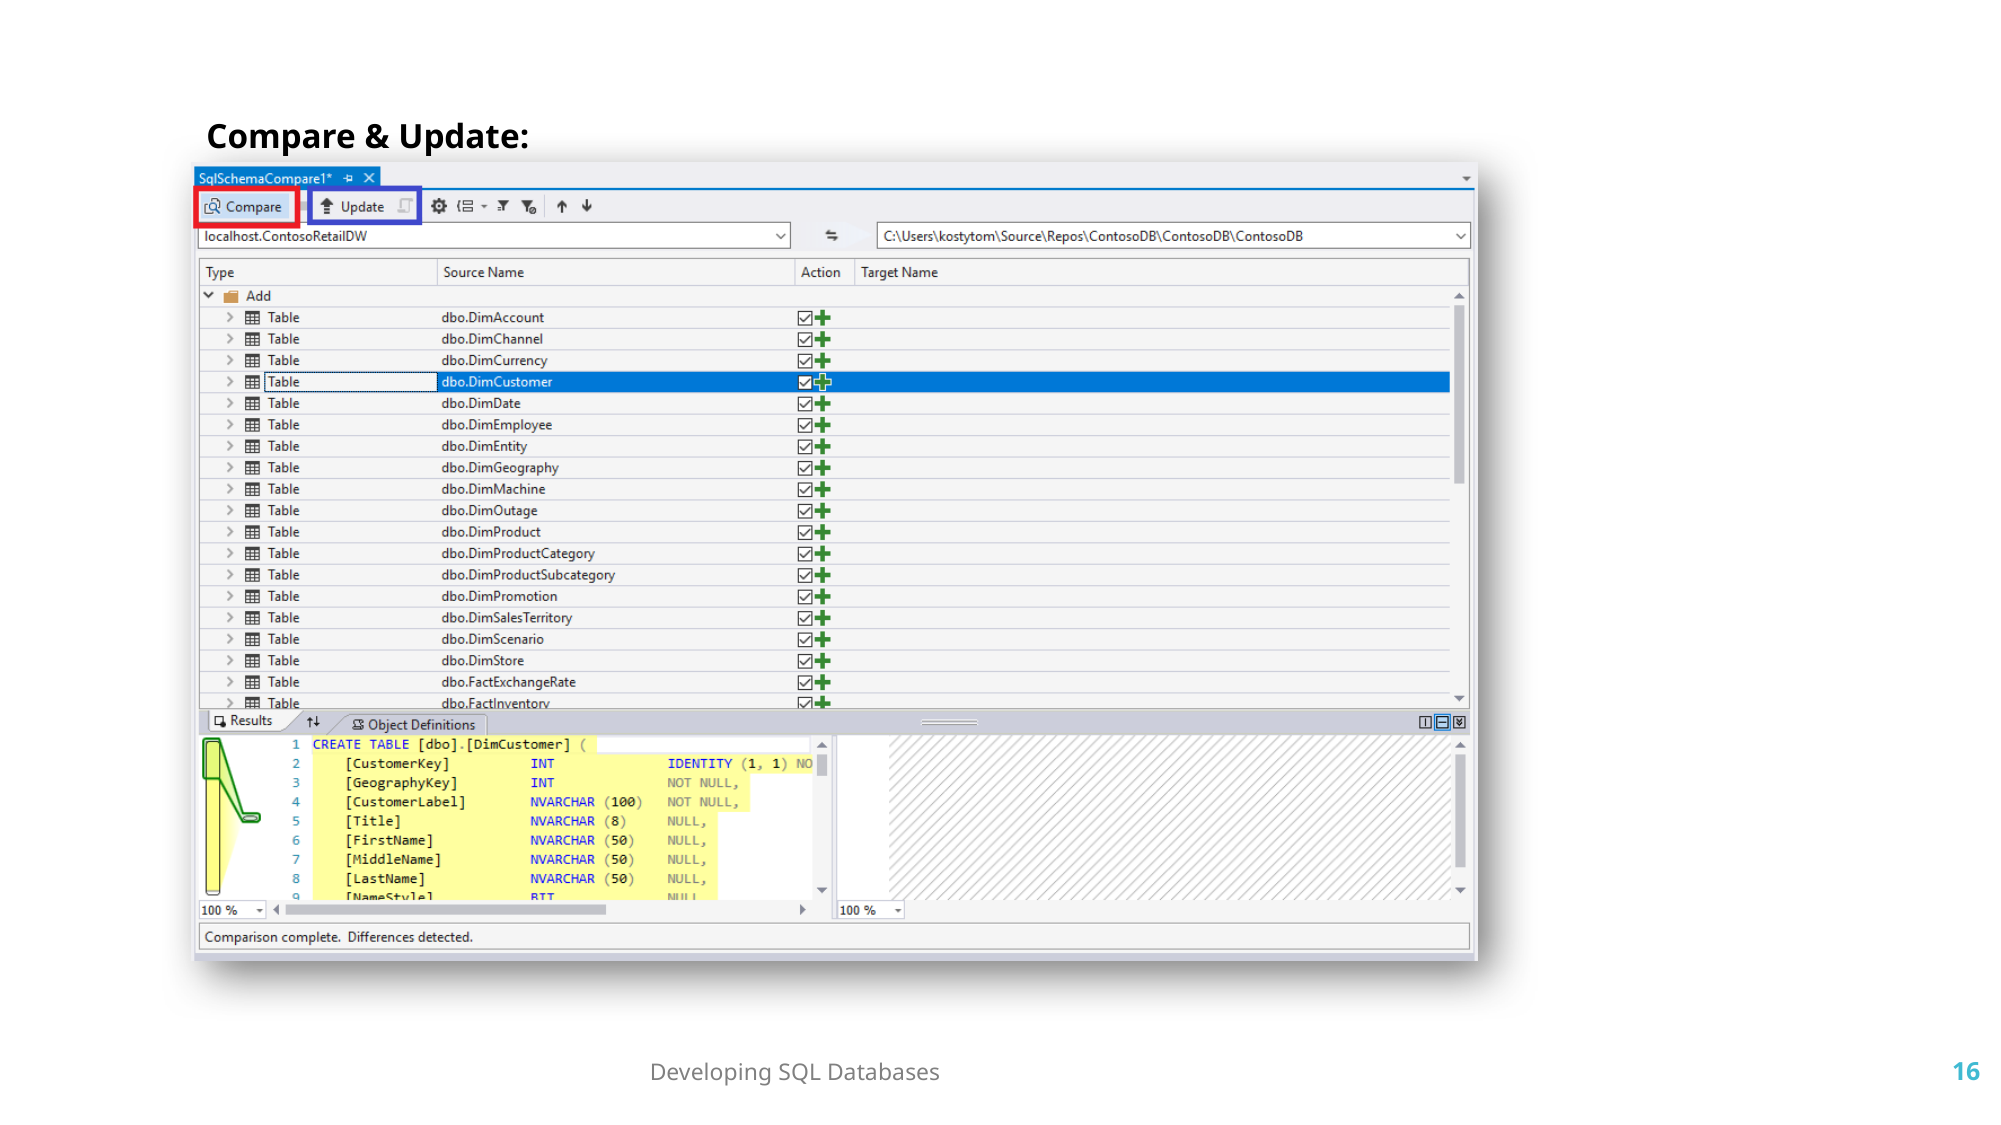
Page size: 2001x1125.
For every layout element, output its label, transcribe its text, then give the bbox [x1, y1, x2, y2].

text_box Compare & Update: [191, 107, 1019, 162]
slide_number 16 [1744, 1042, 1996, 1103]
footer Developing SQL Databases [634, 1042, 1605, 1103]
picture [191, 162, 1478, 961]
